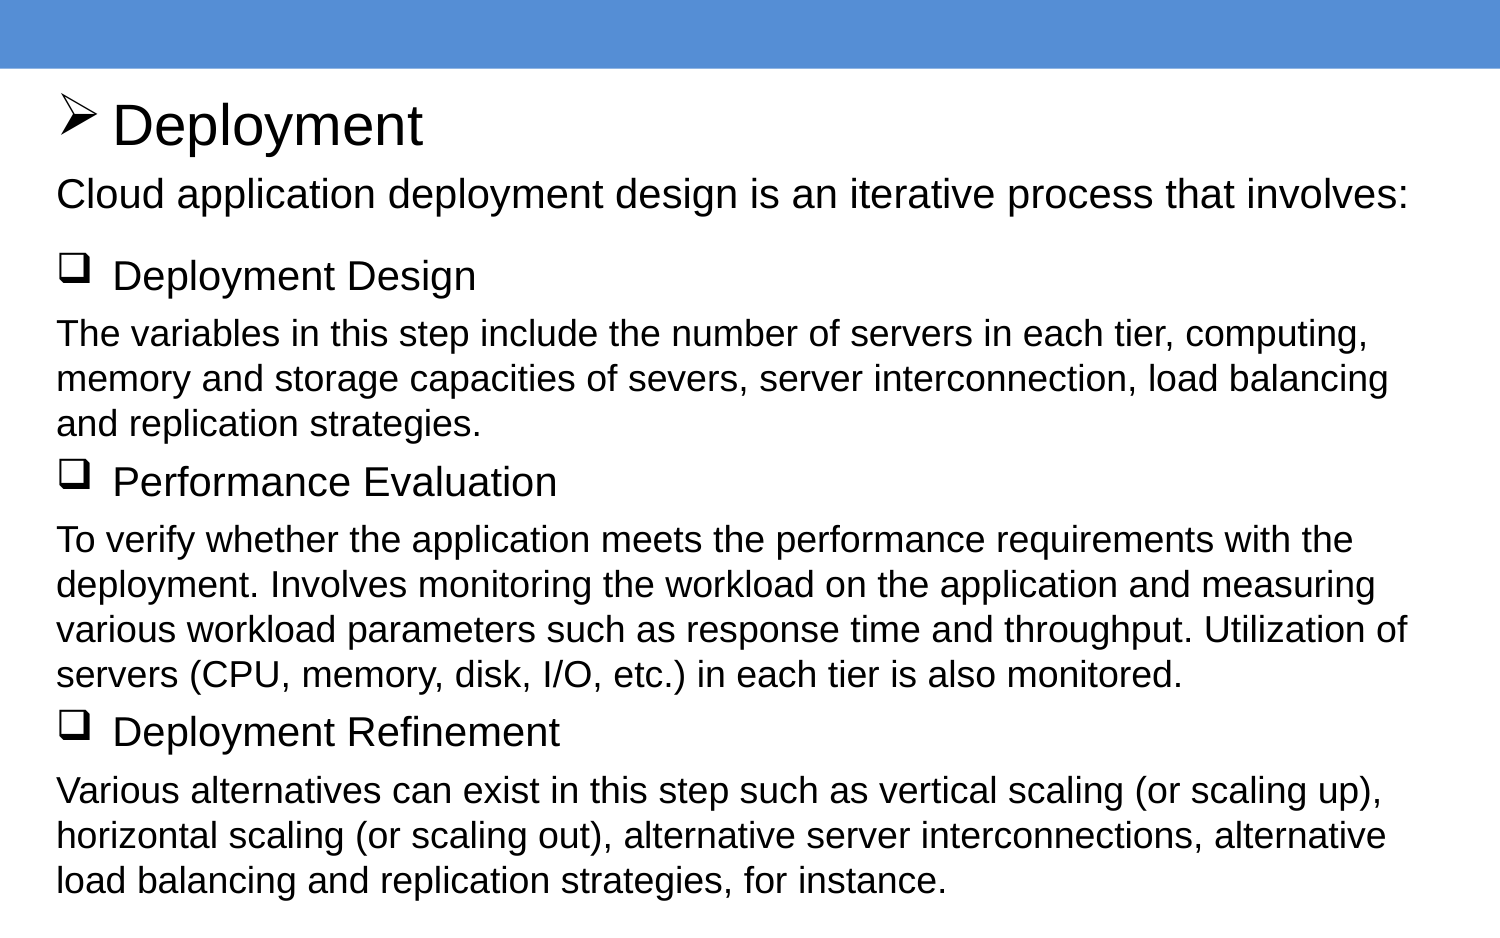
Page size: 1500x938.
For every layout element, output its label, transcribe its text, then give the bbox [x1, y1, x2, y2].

text_box Deployment Cloud application deployment design is an iterative process that involves: Deployment Design The variables in this step include the number of servers in each tier, computing, memory and storage capacities of severs, server interconnection, load balancing and replication strategies. Performance Evaluation To verify whether the application meets the performance requirements with the deployment. Involves monitoring the workload on the application and measuring various workload parameters such as response time and throughput. Utilization of servers (CPU, memory, disk, I/O, etc.) in each tier is also monitored. Deployment Refinement Various alternatives can exist in this step such as vertical scaling (or scaling up), horizontal scaling (or scaling out), alternative server interconnections, alternative load balancing and replication strategies, for instance. [41, 79, 1477, 908]
text_box [0, 0, 1500, 69]
